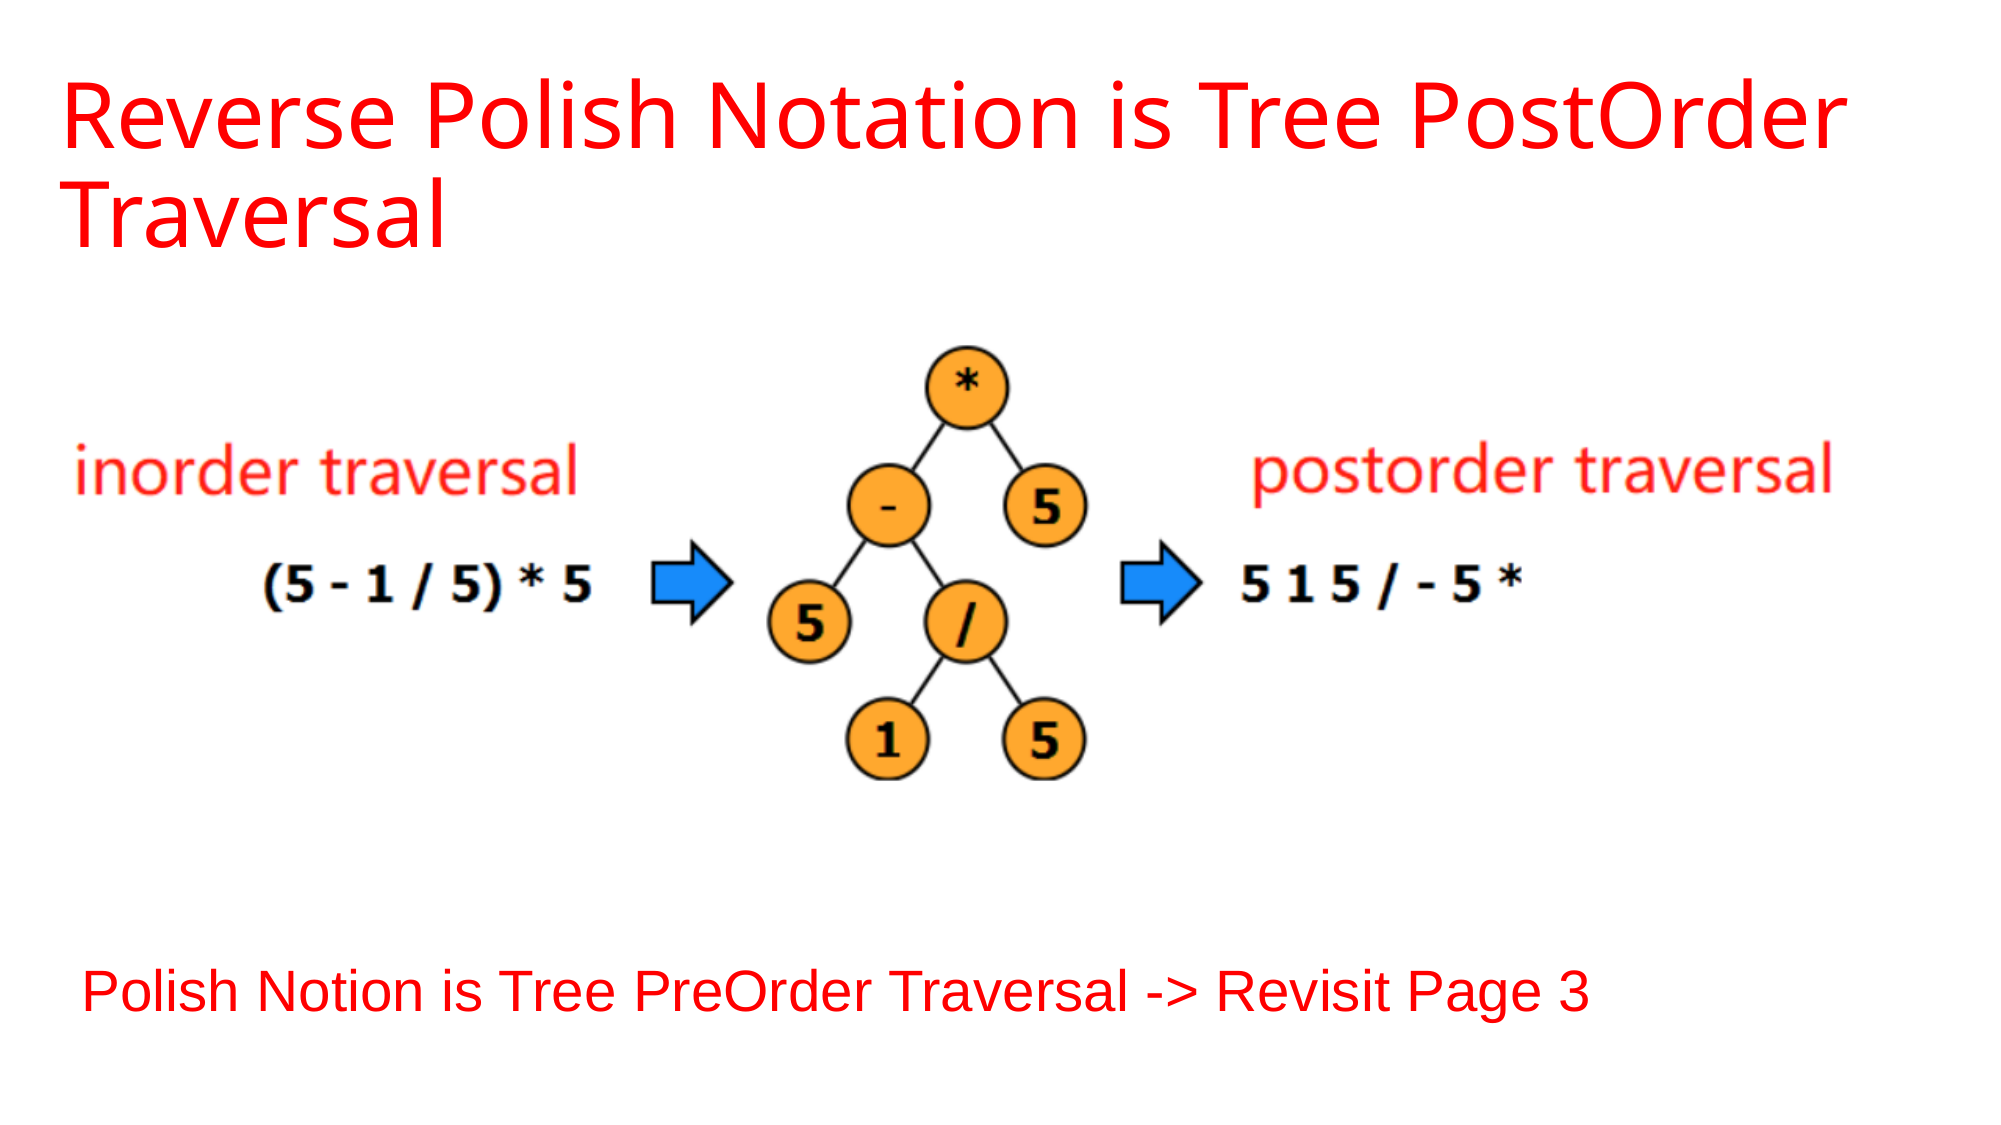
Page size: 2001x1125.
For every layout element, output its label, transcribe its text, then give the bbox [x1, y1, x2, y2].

list Polish Notion is Tree PreOrder Traversal -> Revisit Page 3 [66, 953, 1792, 1048]
title Reverse Polish Notation is Tree PostOrder Traversal [44, 59, 1966, 278]
picture [66, 333, 1844, 792]
